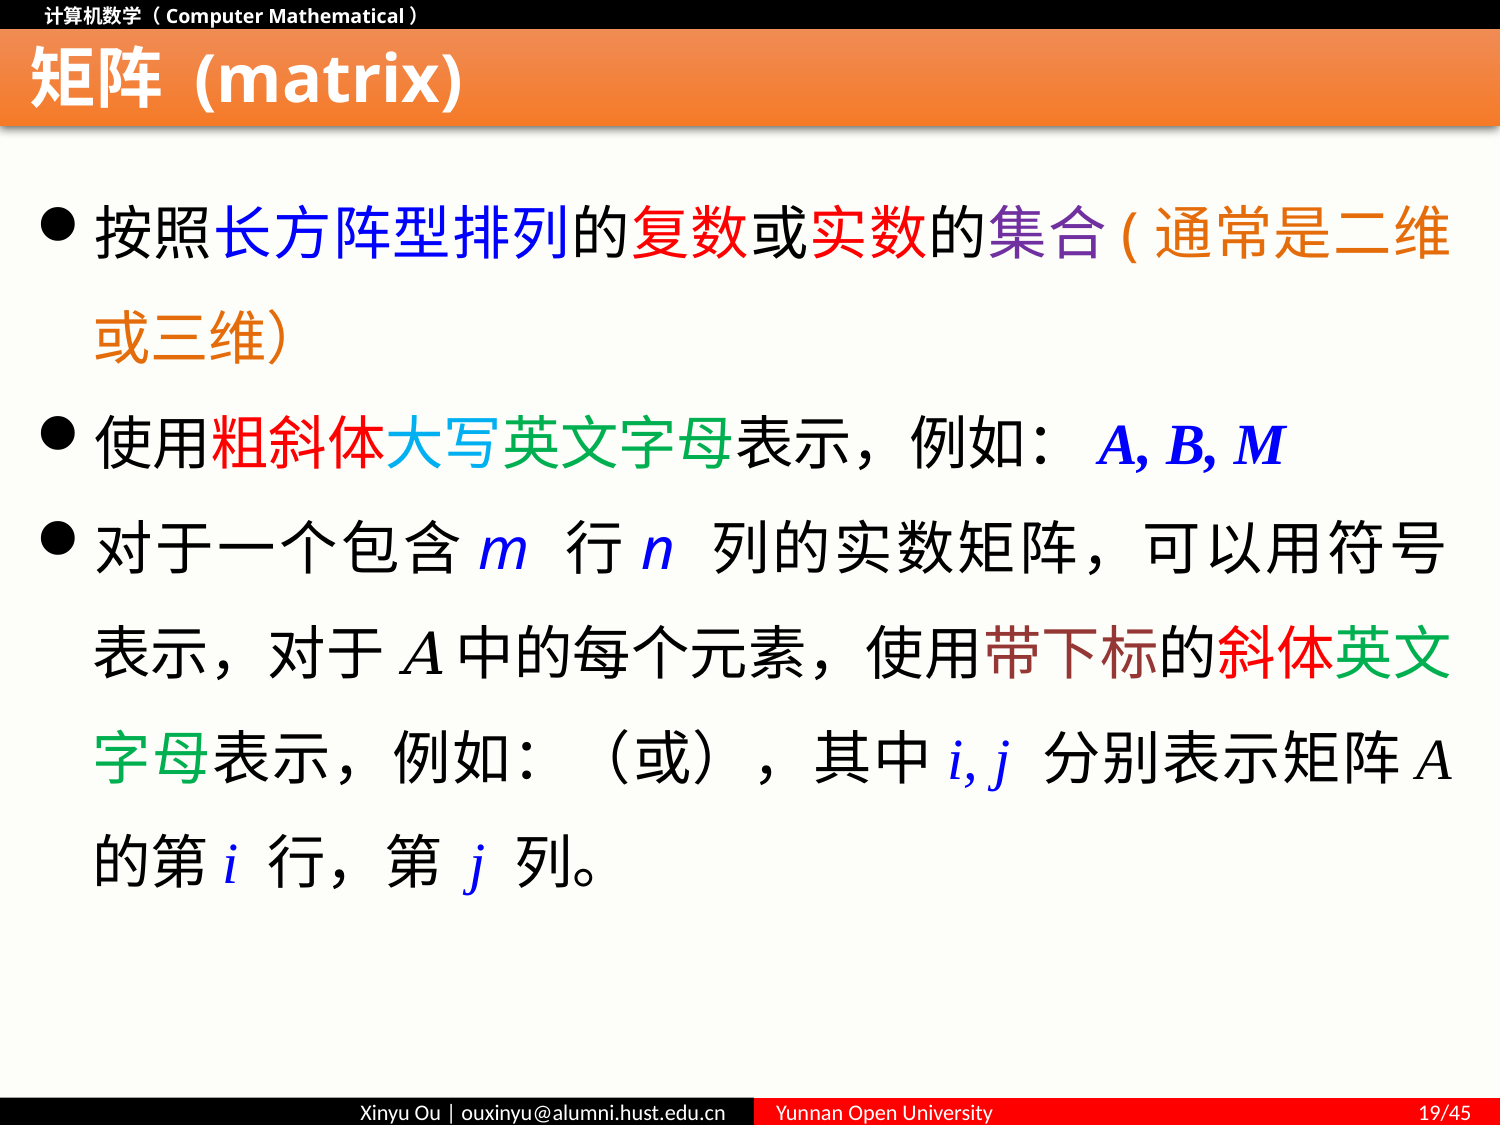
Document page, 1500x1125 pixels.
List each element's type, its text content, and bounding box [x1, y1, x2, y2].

title 矩阵 (matrix) [0, 35, 1500, 117]
